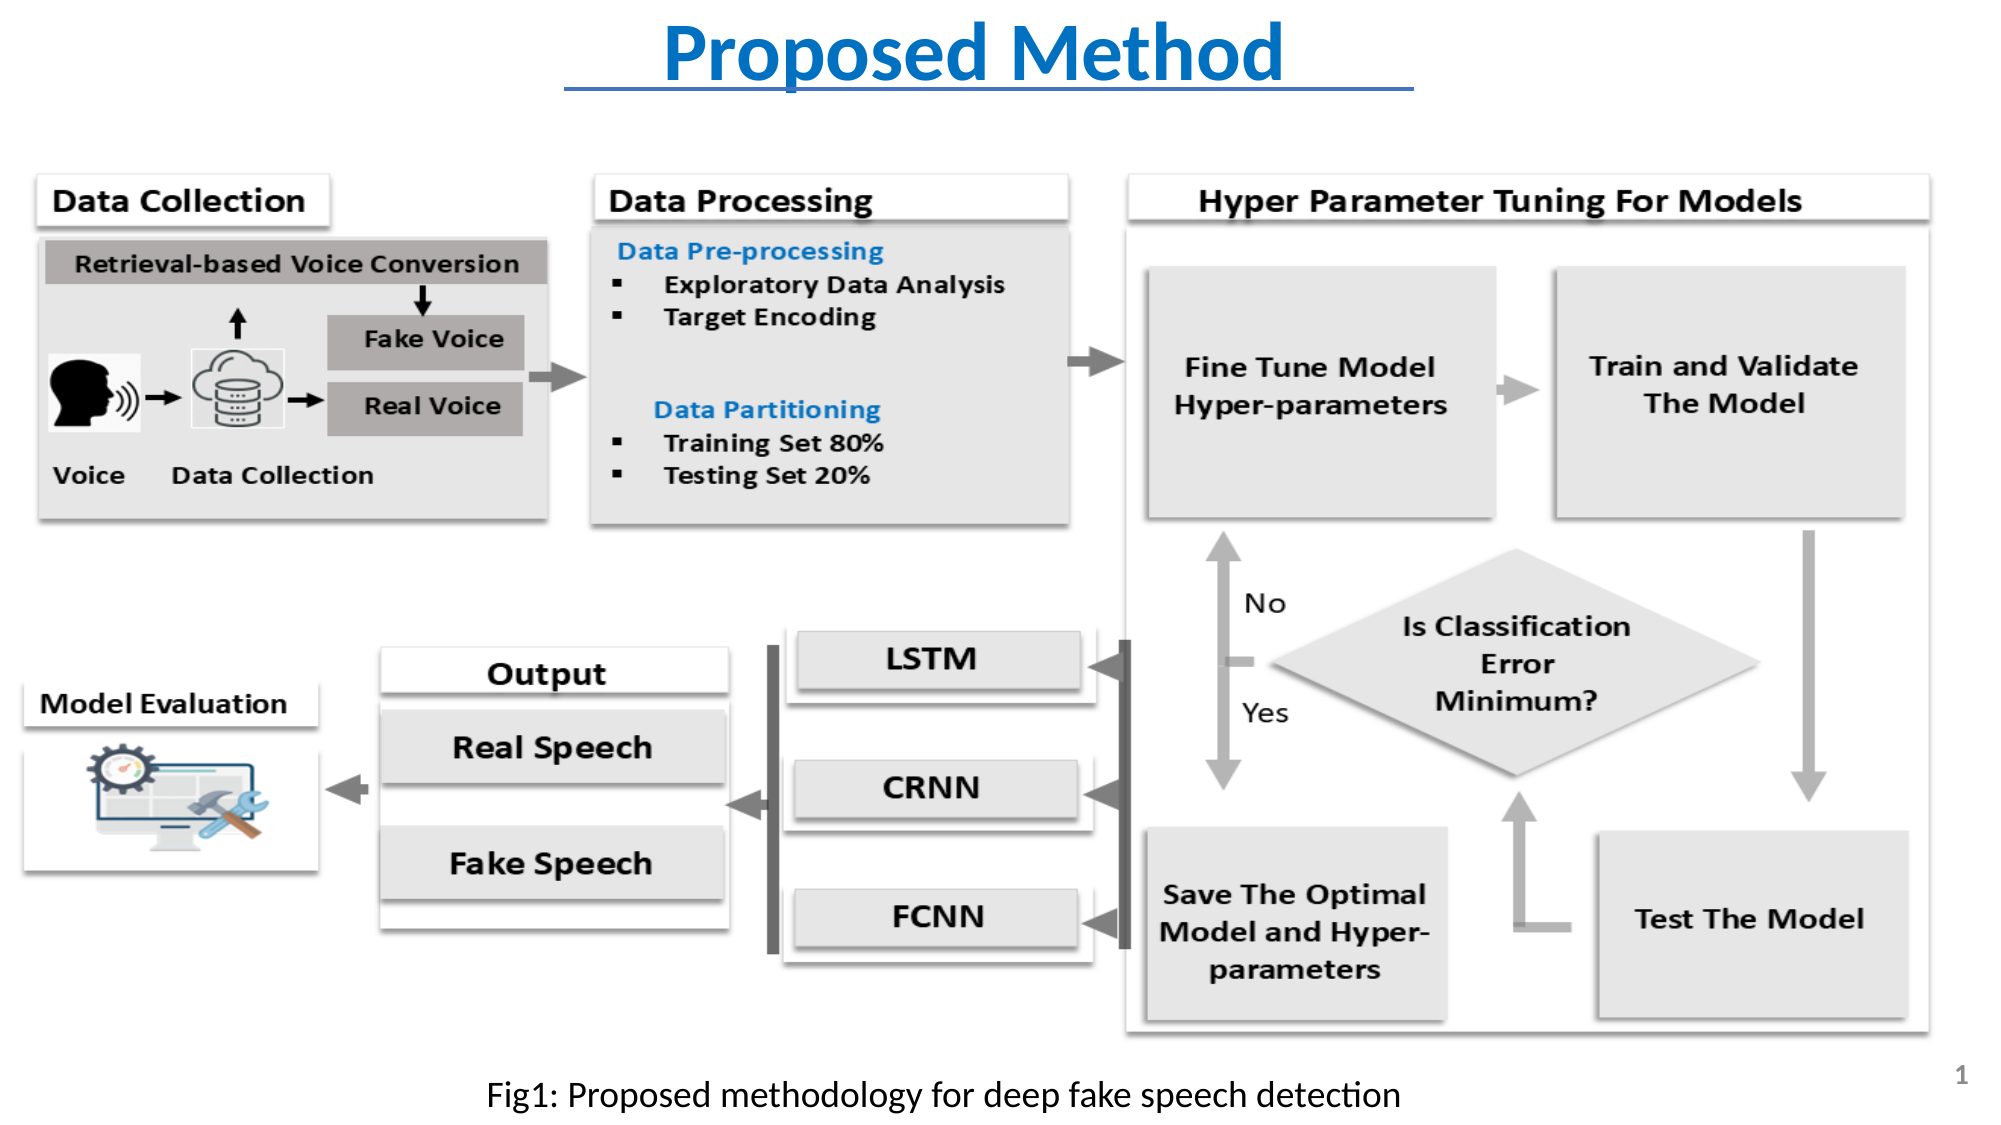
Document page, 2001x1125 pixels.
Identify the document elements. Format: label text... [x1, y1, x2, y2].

slide_number 1 [1895, 1042, 1984, 1103]
picture [0, 136, 1941, 1064]
text_box Proposed Method [273, 0, 1677, 104]
text_box Fig1: Proposed methodology for deep fake speech detection [471, 1064, 1561, 1123]
